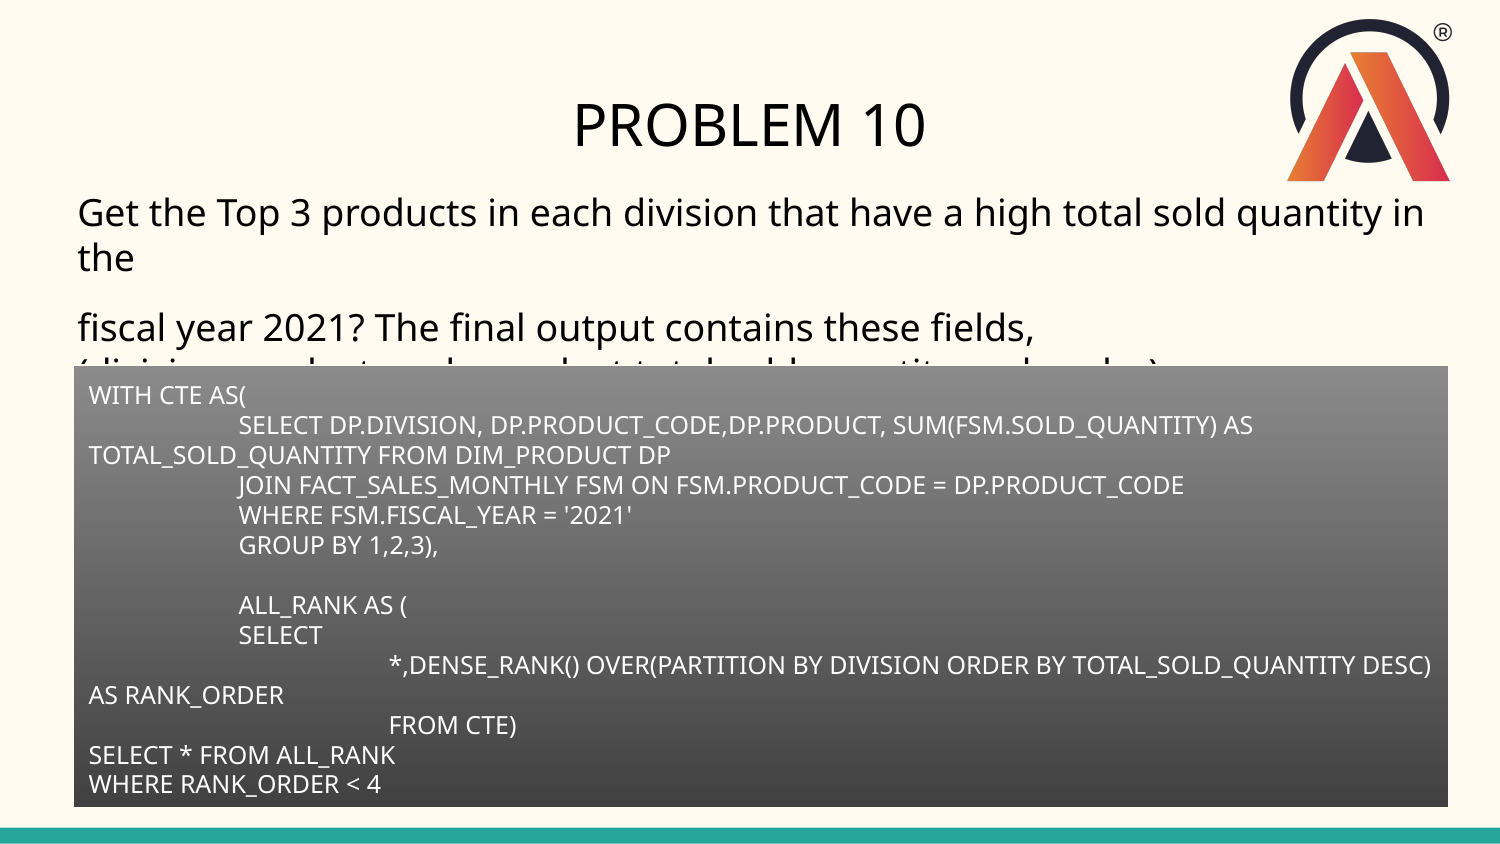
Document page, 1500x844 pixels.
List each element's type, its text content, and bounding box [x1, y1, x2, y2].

list Get the Top 3 products in each division that have a high total sold quantity in the fiscal year 2021? The final output contains these fields,(division,product ,code,product,total sold quantity,rank order). [62, 173, 1461, 383]
title PROBLEM 10 [51, 72, 1280, 174]
text_box WITH CTE AS( SELECT DP.DIVISION, DP.PRODUCT_CODE,DP.PRODUCT, SUM(FSM.SOLD_QUANTITY) AS TOTAL_SOLD_QUANTITY FROM DIM_PRODUCT DP JOIN FACT_SALES_MONTHLY FSM ON FSM.PRODUCT_CODE = DP.PRODUCT_CODE WHERE FSM.FISCAL_YEAR = '2021' GROUP BY 1,2,3), ALL_RANK AS ( SELECT *,DENSE_RANK() OVER(PARTITION BY DIVISION ORDER BY TOTAL_SOLD_QUANTITY DESC) AS RANK_ORDER FROM CTE) SELECT * FROM ALL_RANK WHERE RANK_ORDER < 4 [73, 364, 1449, 808]
picture [1285, 14, 1457, 183]
